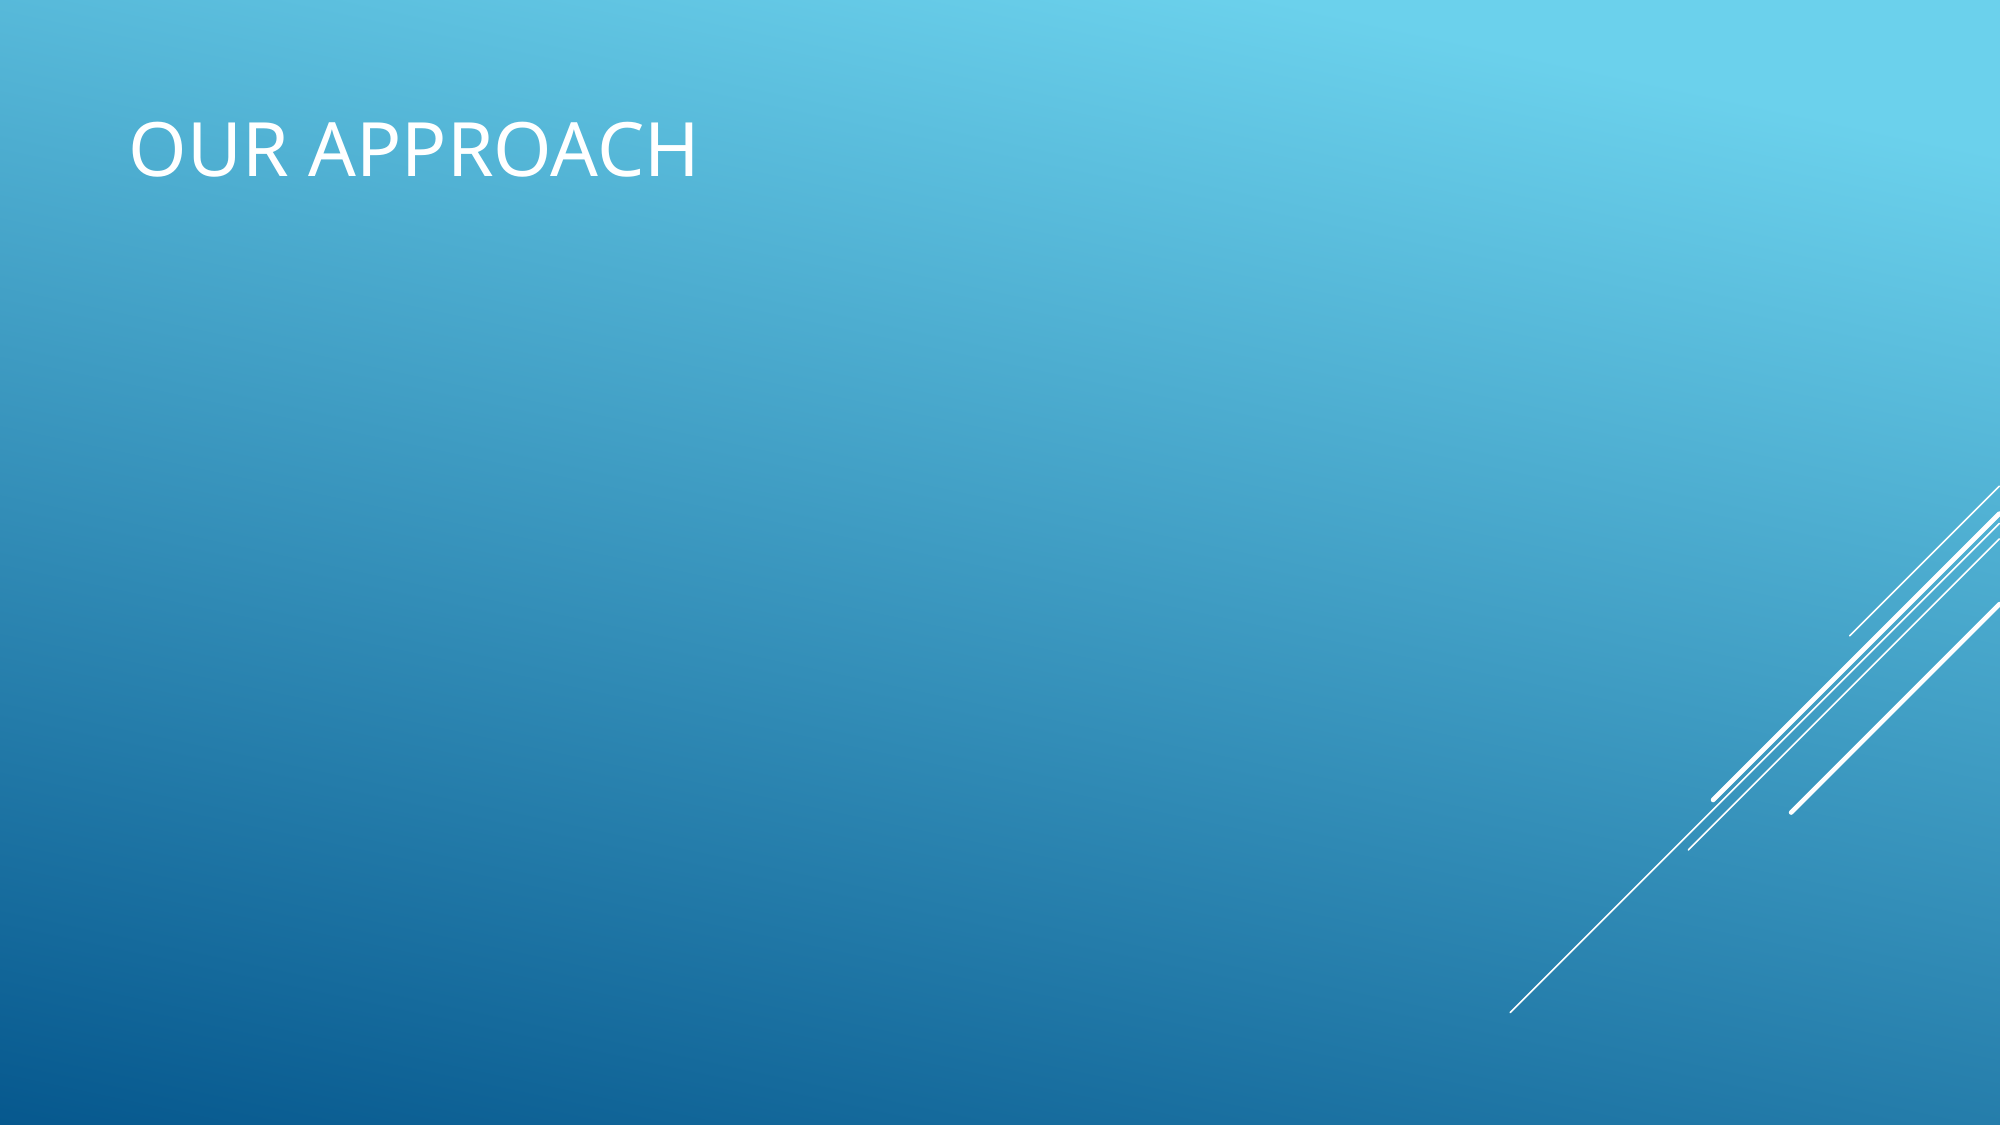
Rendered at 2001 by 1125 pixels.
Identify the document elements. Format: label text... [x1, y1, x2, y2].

title Our approach [113, 23, 1514, 271]
